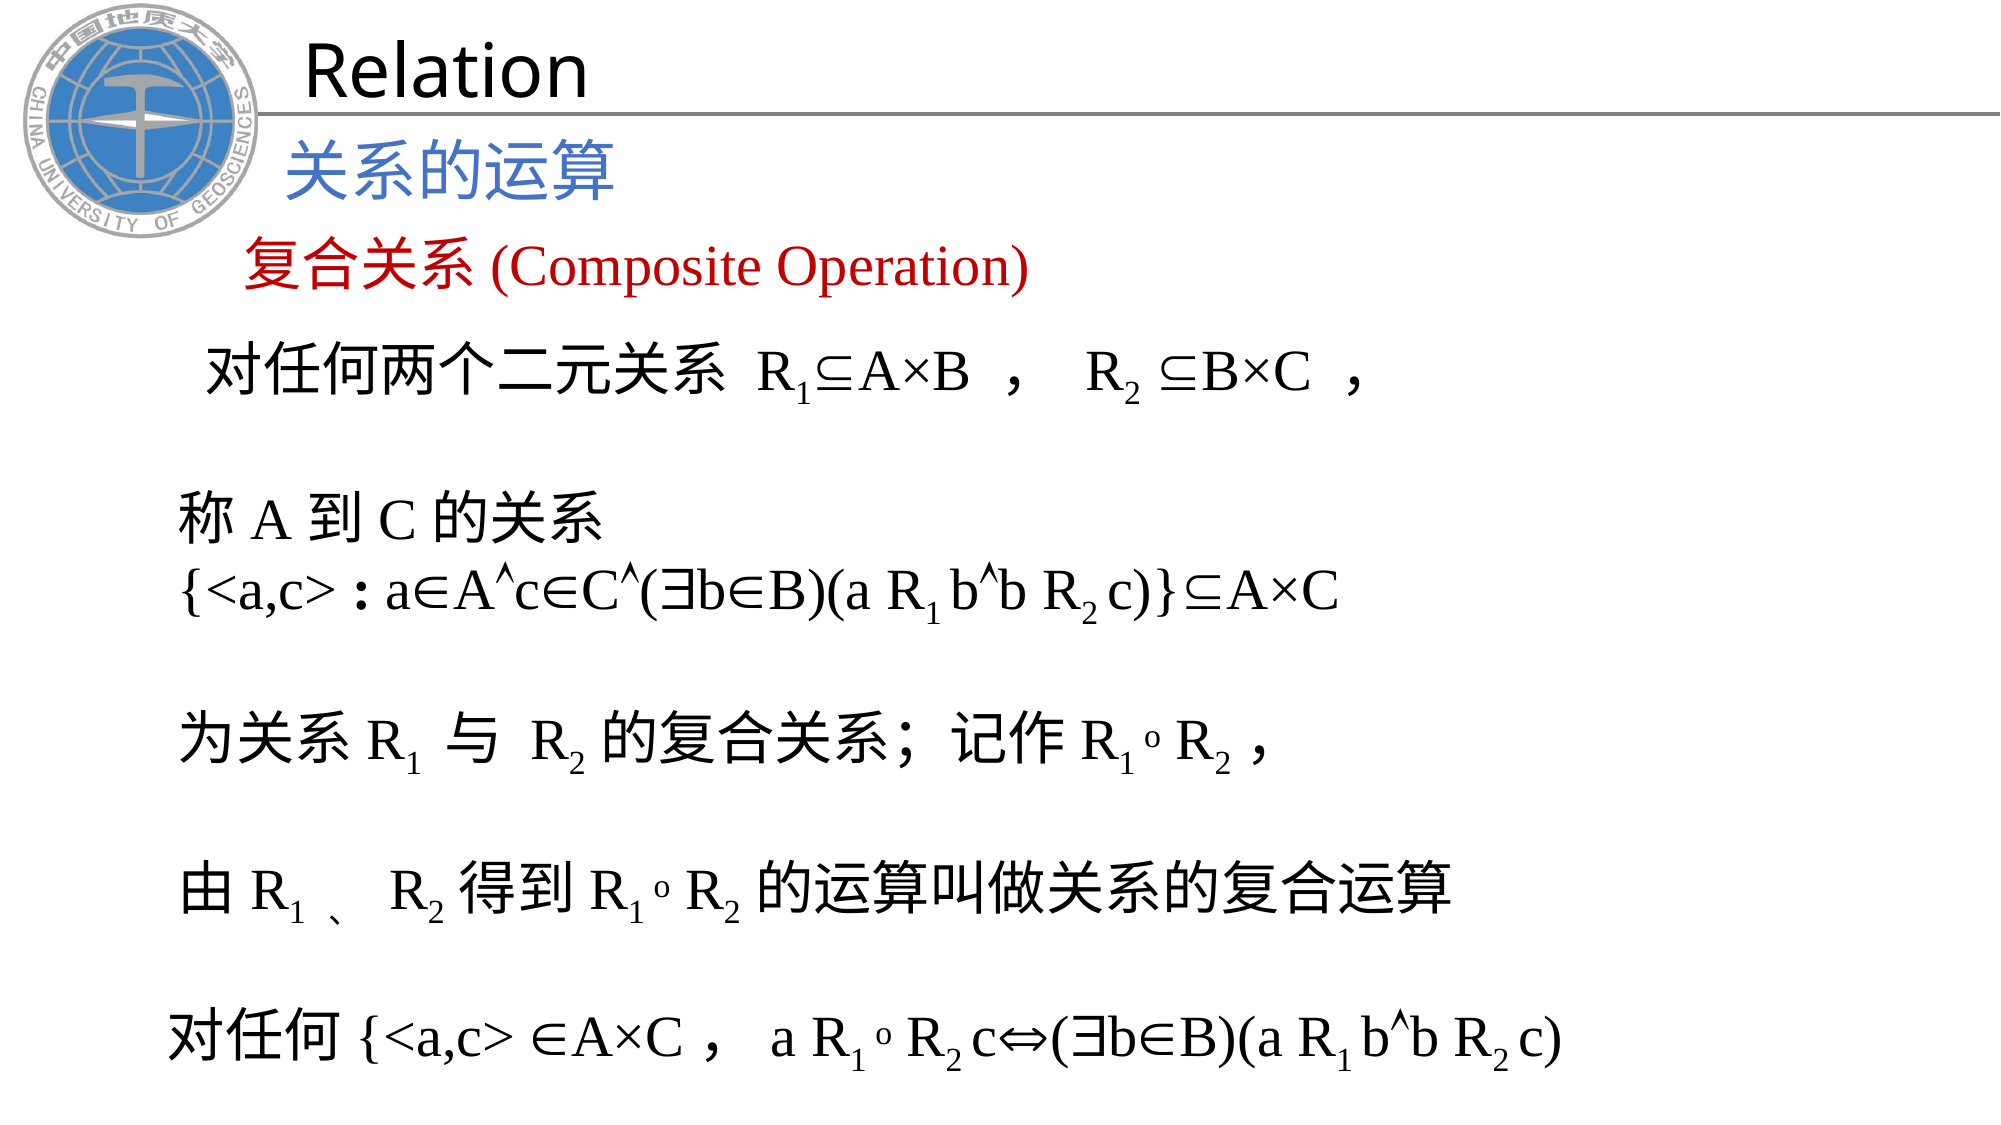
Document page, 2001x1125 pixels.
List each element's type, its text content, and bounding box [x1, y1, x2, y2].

picture [21, 3, 258, 239]
text_box Relation [287, 15, 1233, 120]
text_box 复合关系(Composite Operation) [228, 220, 1185, 305]
text_box 对任何两个二元关系 R1A×B ， R2 B×C ， 称A到C的关系 {<a,c> : aAcC(bB)(a R1 bb R2 c)}A×C 为关系R1 与 R2的复合关系；记作R1 o R2， 由R1 、 R2得到R1 o R2的运算叫做关系的复合运算 [163, 324, 1837, 938]
text_box 对任何{<a,c> A×C，a R1 o R2 c(bB)(a R1 bb R2 c) [152, 991, 1653, 1086]
text_box 关系的运算 [268, 121, 1329, 216]
